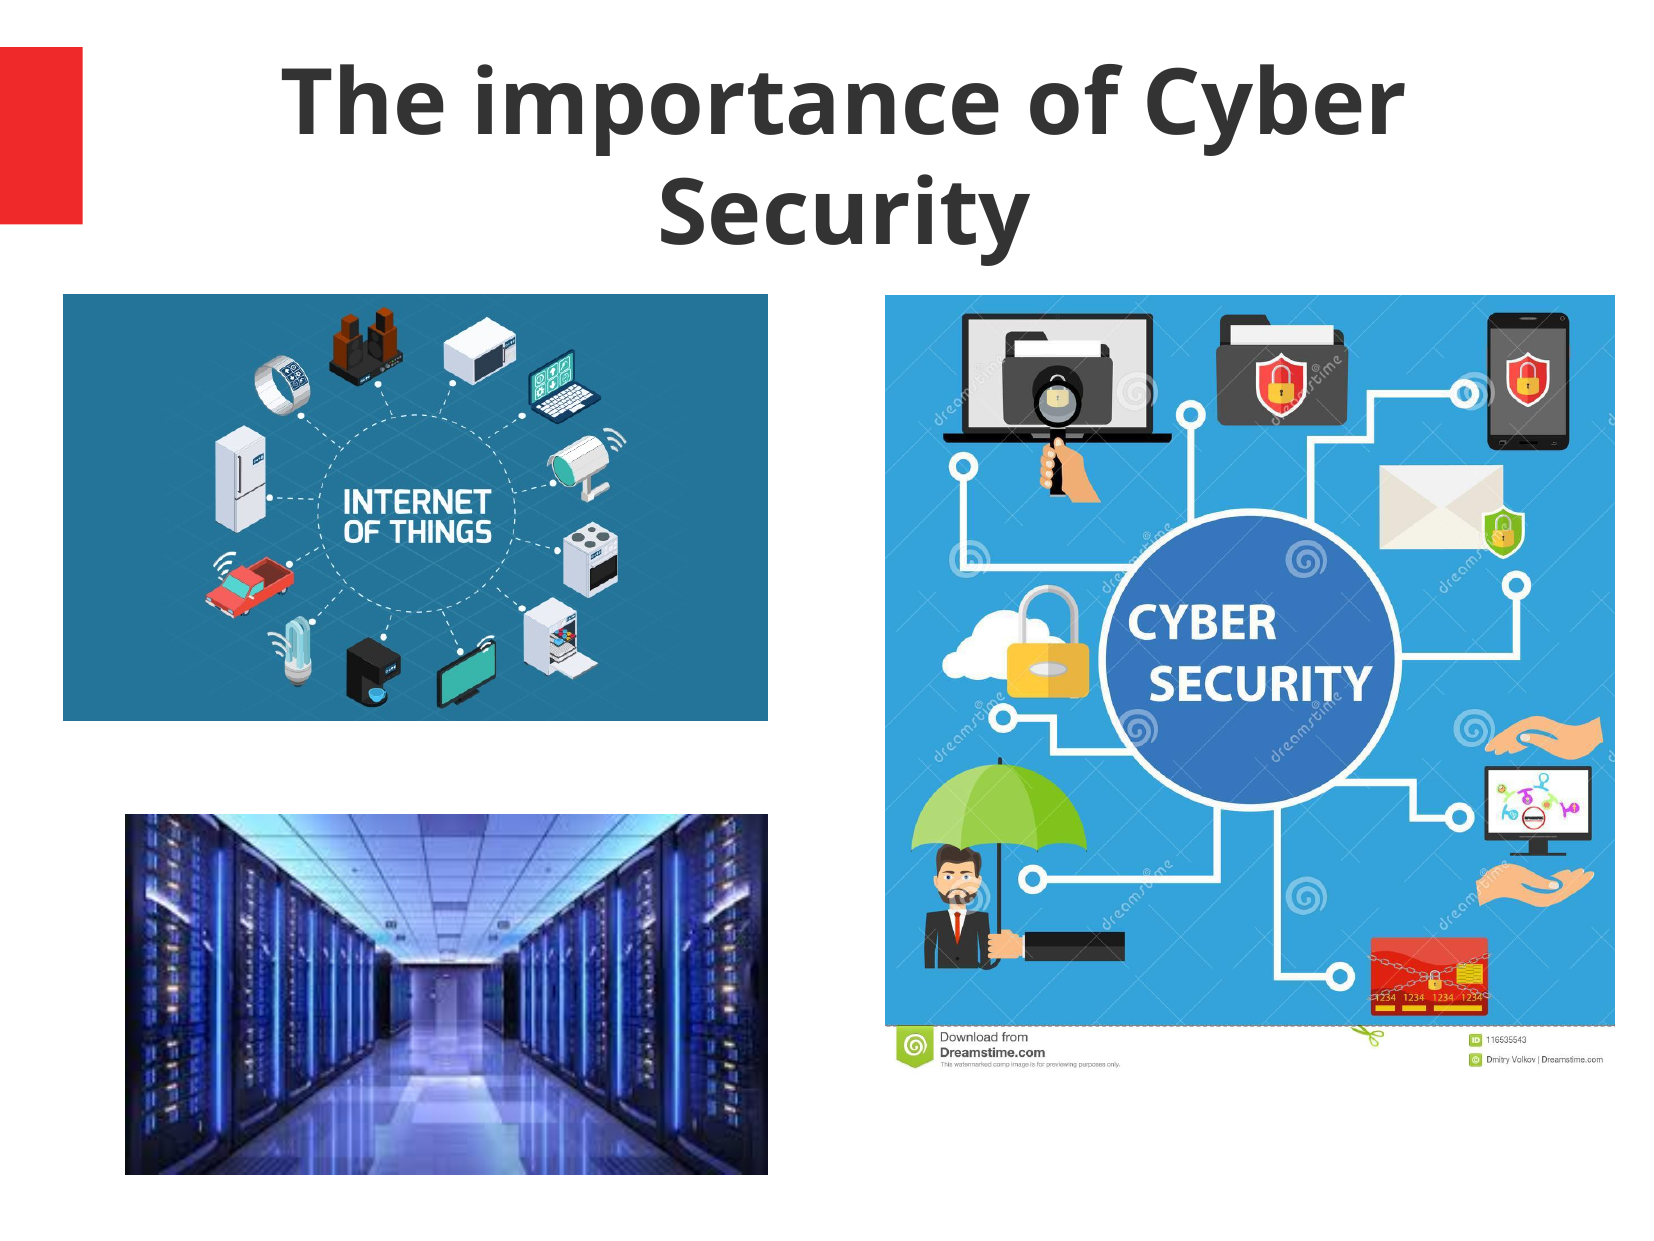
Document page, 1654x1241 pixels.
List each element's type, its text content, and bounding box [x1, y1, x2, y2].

picture [125, 814, 768, 1175]
text_box The importance of Cyber Security [118, 45, 1571, 260]
picture [63, 294, 768, 721]
picture [885, 294, 1616, 1075]
